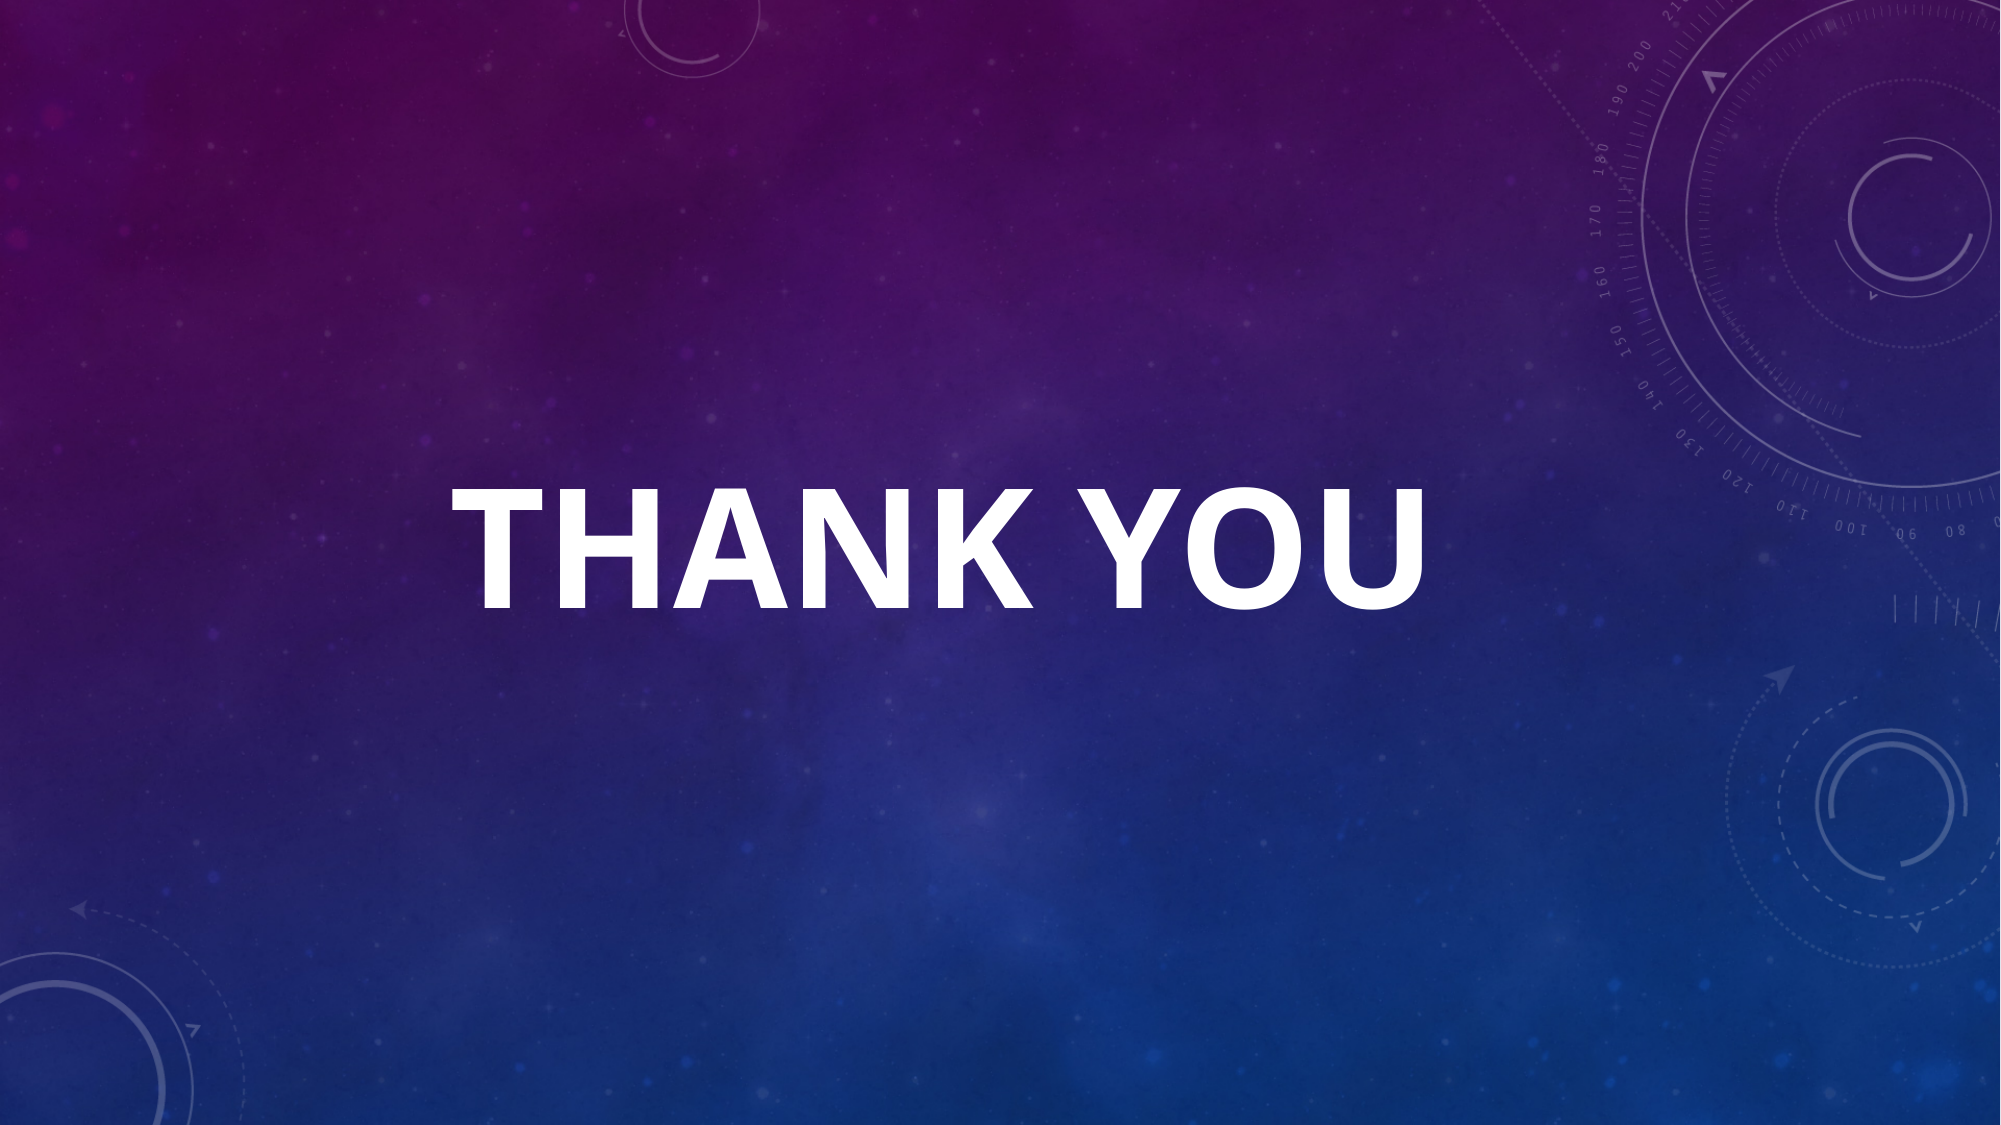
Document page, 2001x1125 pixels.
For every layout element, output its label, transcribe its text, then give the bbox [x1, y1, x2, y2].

title Thank you [133, 422, 1796, 662]
picture [0, 0, 2001, 1125]
